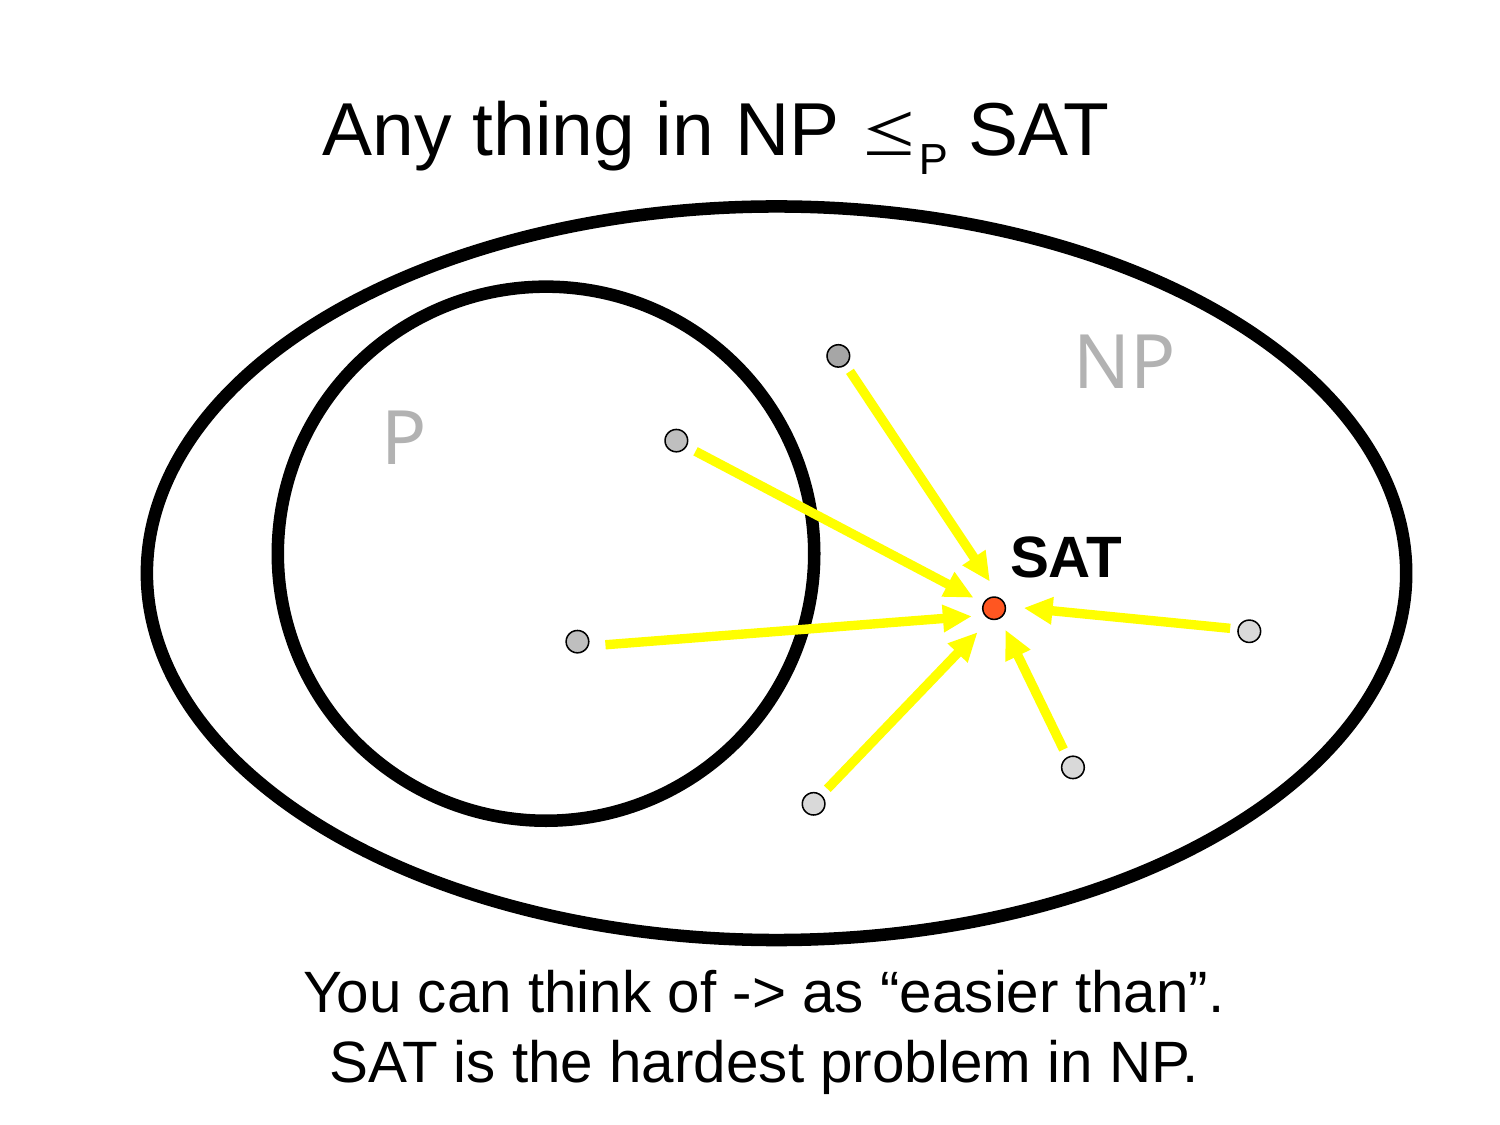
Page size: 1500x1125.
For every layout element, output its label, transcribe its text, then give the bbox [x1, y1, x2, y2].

text_box [605, 611, 972, 645]
text_box [1237, 620, 1261, 643]
text_box [849, 371, 990, 581]
text_box SAT [995, 512, 1137, 597]
text_box [566, 630, 589, 653]
text_box You can think of -> as “easier than”. SAT is the hardest problem in NP. [235, 946, 1294, 1125]
text_box [827, 344, 850, 368]
text_box NP [1058, 305, 1191, 411]
text_box Any thing in NP P SAT [247, 73, 1168, 191]
text_box [1061, 756, 1085, 779]
text_box [277, 286, 815, 821]
text_box [982, 597, 1006, 620]
text_box [146, 206, 1407, 941]
text_box [802, 792, 825, 816]
text_box [1005, 630, 1064, 750]
text_box [695, 451, 973, 598]
text_box P [366, 381, 442, 487]
text_box [827, 632, 978, 789]
text_box [1024, 603, 1231, 629]
text_box [665, 429, 688, 452]
